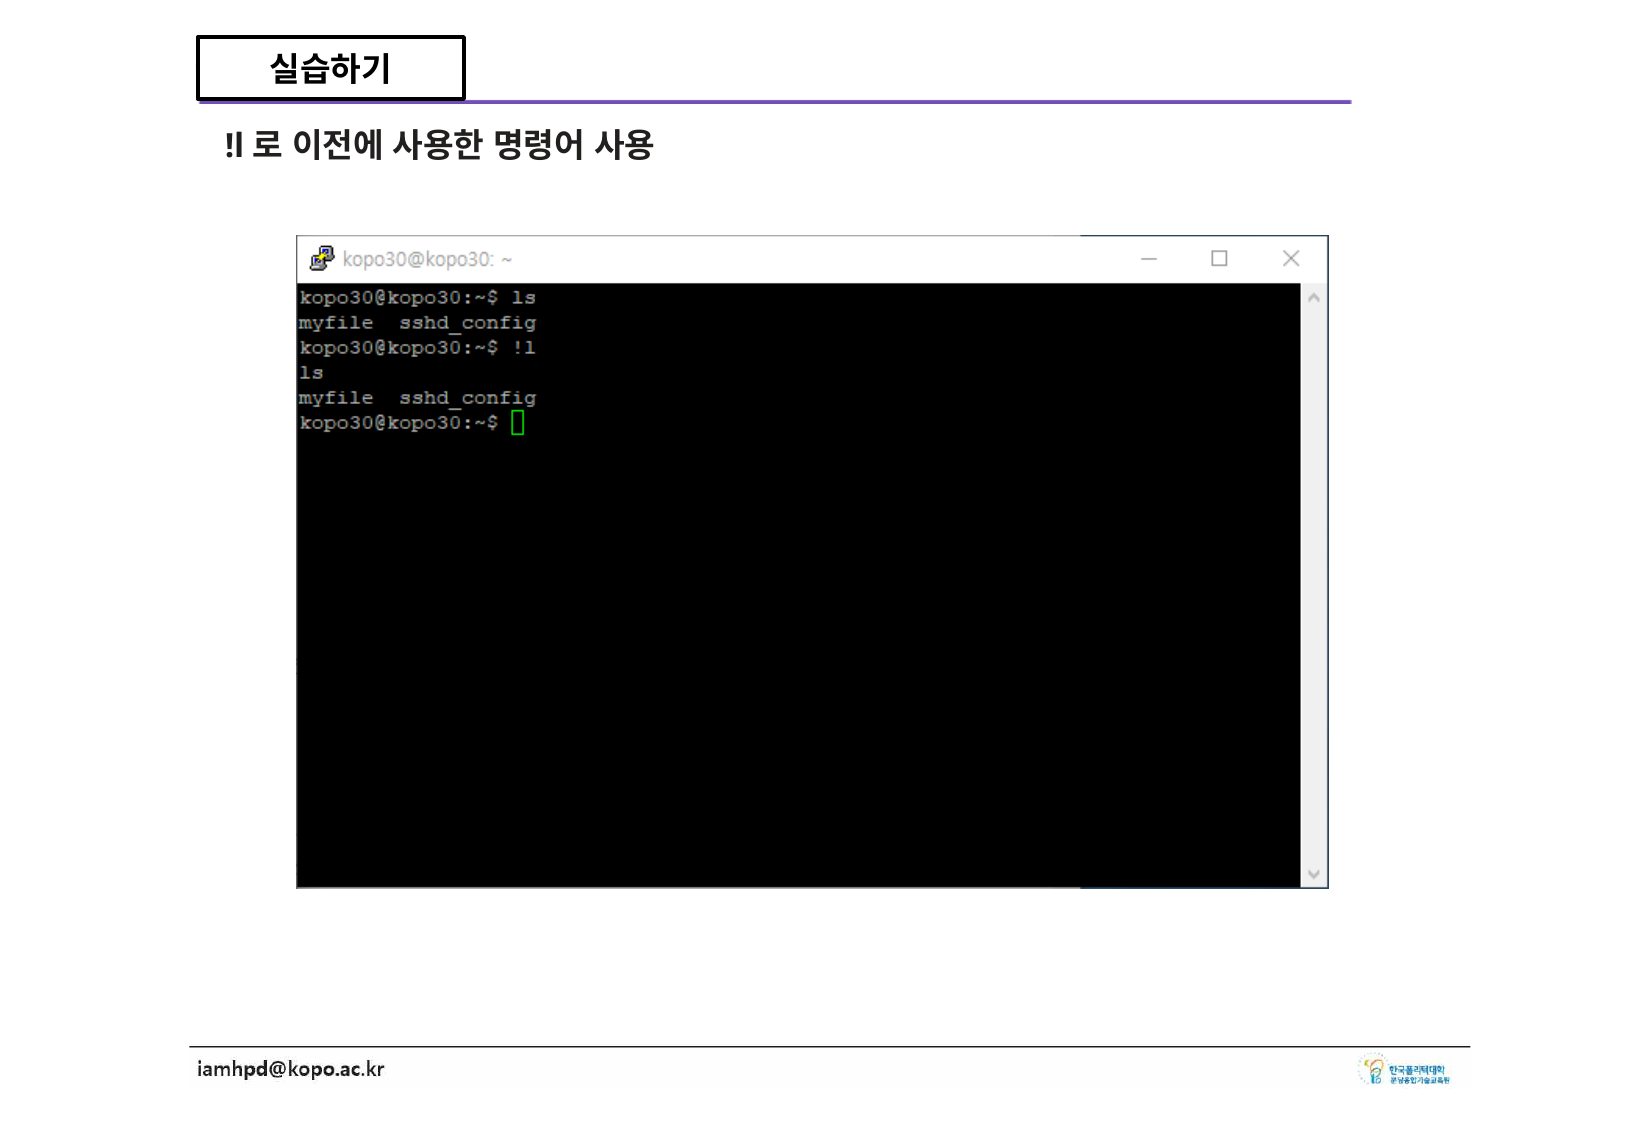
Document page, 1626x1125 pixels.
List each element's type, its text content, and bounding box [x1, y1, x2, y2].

text_box !l로 이전에 사용한 명령어 사용 [210, 117, 1256, 172]
text_box 실습하기 [196, 35, 466, 101]
picture [295, 235, 1330, 890]
picture [189, 1042, 1471, 1089]
picture [195, 53, 1352, 104]
